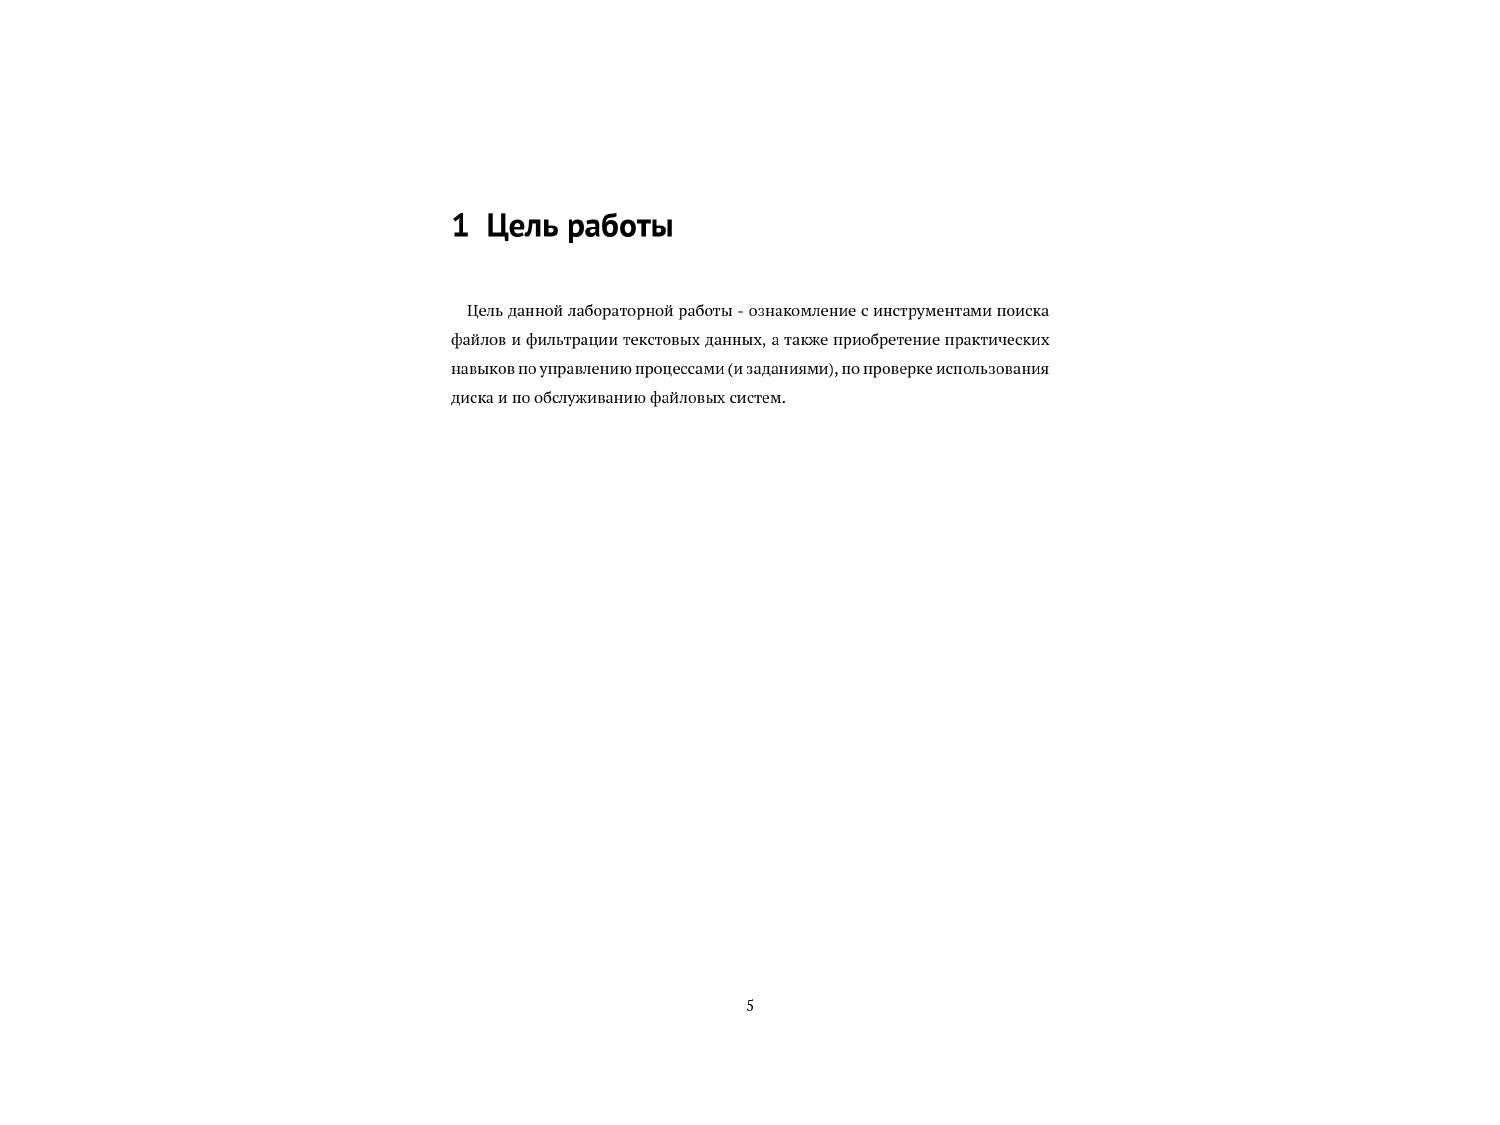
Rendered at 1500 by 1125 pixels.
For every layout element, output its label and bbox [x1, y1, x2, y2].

picture [350, 0, 1149, 1125]
